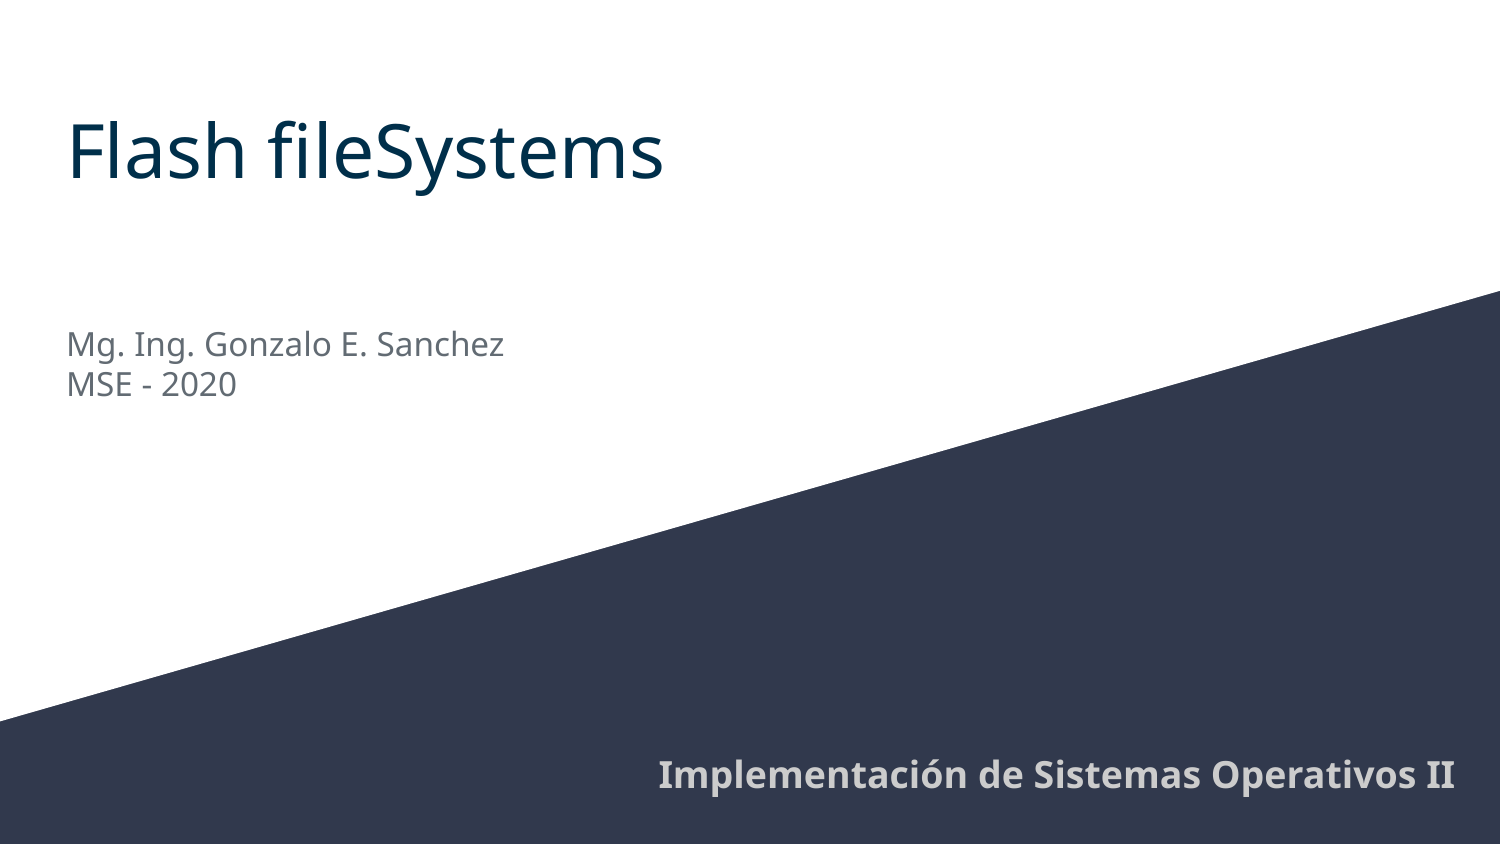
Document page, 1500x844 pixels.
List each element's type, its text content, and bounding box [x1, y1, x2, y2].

subtitle Mg. Ing. Gonzalo E. Sanchez MSE - 2020 [51, 308, 748, 430]
title Flash fileSystems [51, 88, 1449, 299]
text_box Implementación de Sistemas Operativos II [457, 735, 1472, 823]
